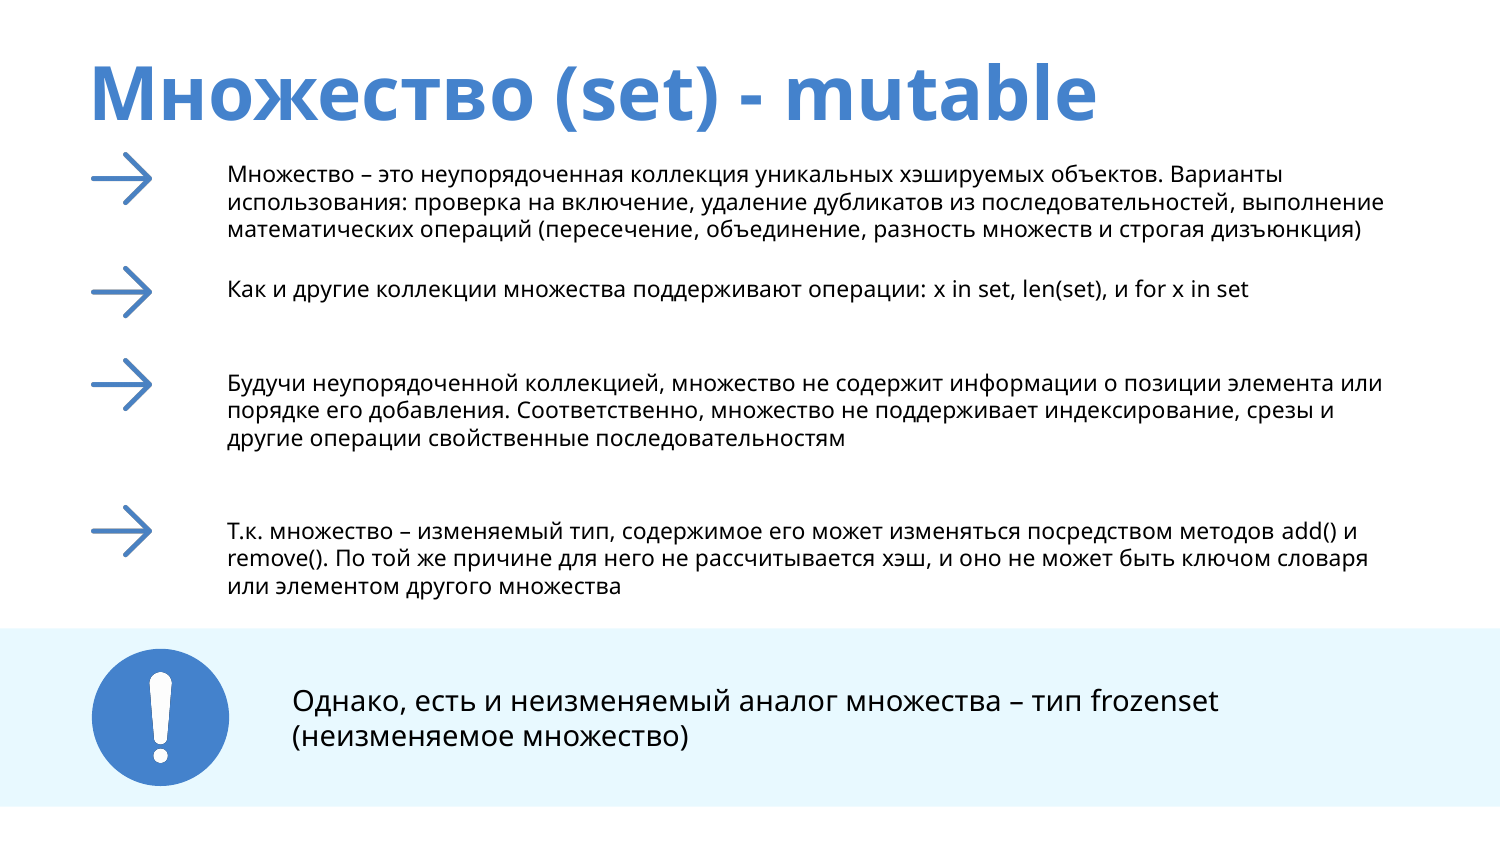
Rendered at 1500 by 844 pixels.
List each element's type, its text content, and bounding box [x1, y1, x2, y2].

text_box [0, 626, 1500, 809]
picture [91, 261, 152, 323]
text_box Будучи неупорядоченной коллекцией, множество не содержит информации о позиции элемента или порядке его добавления. Соответственно, множество не поддерживает индексирование, срезы и другие операции свойственные последовательностям [212, 360, 1409, 458]
text_box Т.к. множество – изменяемый тип, содержимое его может изменяться посредством методов add() и remove(). По той же причине для него не рассчитывается хэш, и оно не может быть ключом словаря или элементом другого множества [212, 508, 1409, 606]
text_box Множество – это неупорядоченная коллекция уникальных хэшируемых объектов. Варианты использования: проверка на включение, удаление дубликатов из последовательностей, выполнение математических операций (пересечение, объединение, разность множеств и строгая дизъюнкция) [212, 152, 1409, 250]
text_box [91, 648, 230, 787]
picture [91, 500, 152, 562]
title Множество (set) - mutable [73, 30, 1431, 144]
text_box Однако, есть и неизменяемый аналог множества – тип frozenset (неизменяемое множество) [277, 674, 1332, 760]
picture [91, 148, 152, 209]
picture [91, 354, 152, 415]
text_box Как и другие коллекции множества поддерживают операции: x in set, len(set), и for x in set [212, 267, 1409, 310]
